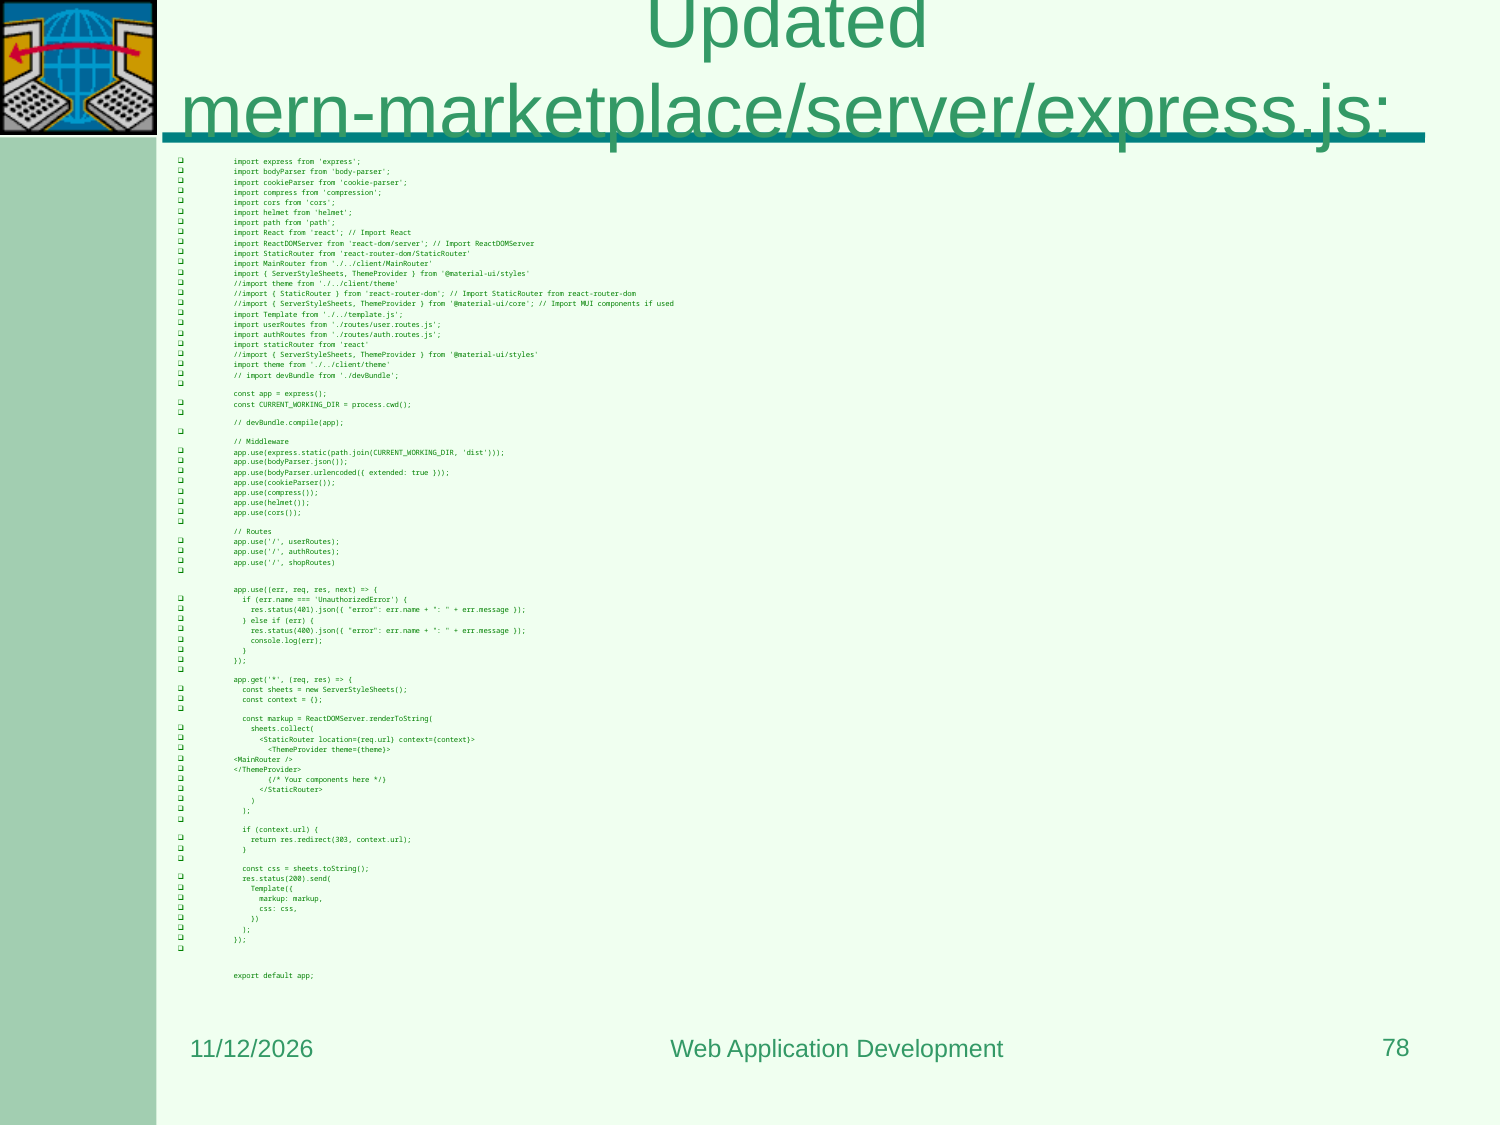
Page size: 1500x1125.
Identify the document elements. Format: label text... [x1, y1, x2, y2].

list import express from 'express'; import bodyParser from 'body-parser'; import cookieParser from 'cookie-parser'; import compress from 'compression'; import cors from 'cors'; import helmet from 'helmet'; import path from 'path'; import React from 'react'; // Import React import ReactDOMServer from 'react-dom/server'; // Import ReactDOMServer import StaticRouter from 'react-router-dom/StaticRouter' import MainRouter from './../client/MainRouter' import { ServerStyleSheets, ThemeProvider } from '@material-ui/styles' //import theme from './../client/theme' //import { StaticRouter } from 'react-router-dom'; // Import StaticRouter from react-router-dom //import { ServerStyleSheets, ThemeProvider } from '@material-ui/core'; // Import MUI components if used import Template from './../template.js'; import userRoutes from './routes/user.routes.js'; import authRoutes from './routes/auth.routes.js'; import staticRouter from 'react' //import { ServerStyleSheets, ThemeProvider } from '@material-ui/styles' import theme from './../client/theme' // import devBundle from './devBundle'; const app = express(); const CURRENT_WORKING_DIR = process.cwd(); // devBundle.compile(app); // Middleware app.use(express.static(path.join(CURRENT_WORKING_DIR, 'dist'))); app.use(bodyParser.json()); app.use(bodyParser.urlencoded({ extended: true })); app.use(cookieParser()); app.use(compress()); app.use(helmet()); app.use(cors()); // Routes app.use('/', userRoutes); app.use('/', authRoutes); app.use('/', shopRoutes) app.use((err, req, res, next) => { if (err.name === 'UnauthorizedError') { res.status(401).json({ "error": err.name + ": " + err.message }); } else if (err) { res.status(400).json({ "error": err.name + ": " + err.message }); console.log(err); } }); app.get('*', (req, res) => { const sheets = new ServerStyleSheets(); const context = {}; const markup = ReactDOMServer.renderToString( sheets.collect( <StaticRouter location={req.url} context={context}> <ThemeProvider theme={theme}> <MainRouter /> </ThemeProvider> {/* Your components here */} </StaticRouter> ) ); if (context.url) { return res.redirect(303, context.url); } const css = sheets.toString(); res.status(200).send( Template({ markup: markup, css: css, }) ); }); export default app; [162, 149, 1488, 1013]
slide_number 78 [1237, 1024, 1426, 1103]
picture [0, 0, 157, 135]
footer Web Application Development [462, 1024, 1213, 1104]
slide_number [174, 1024, 438, 1104]
title Updated mern-marketplace/server/express.js: [150, 0, 1425, 125]
